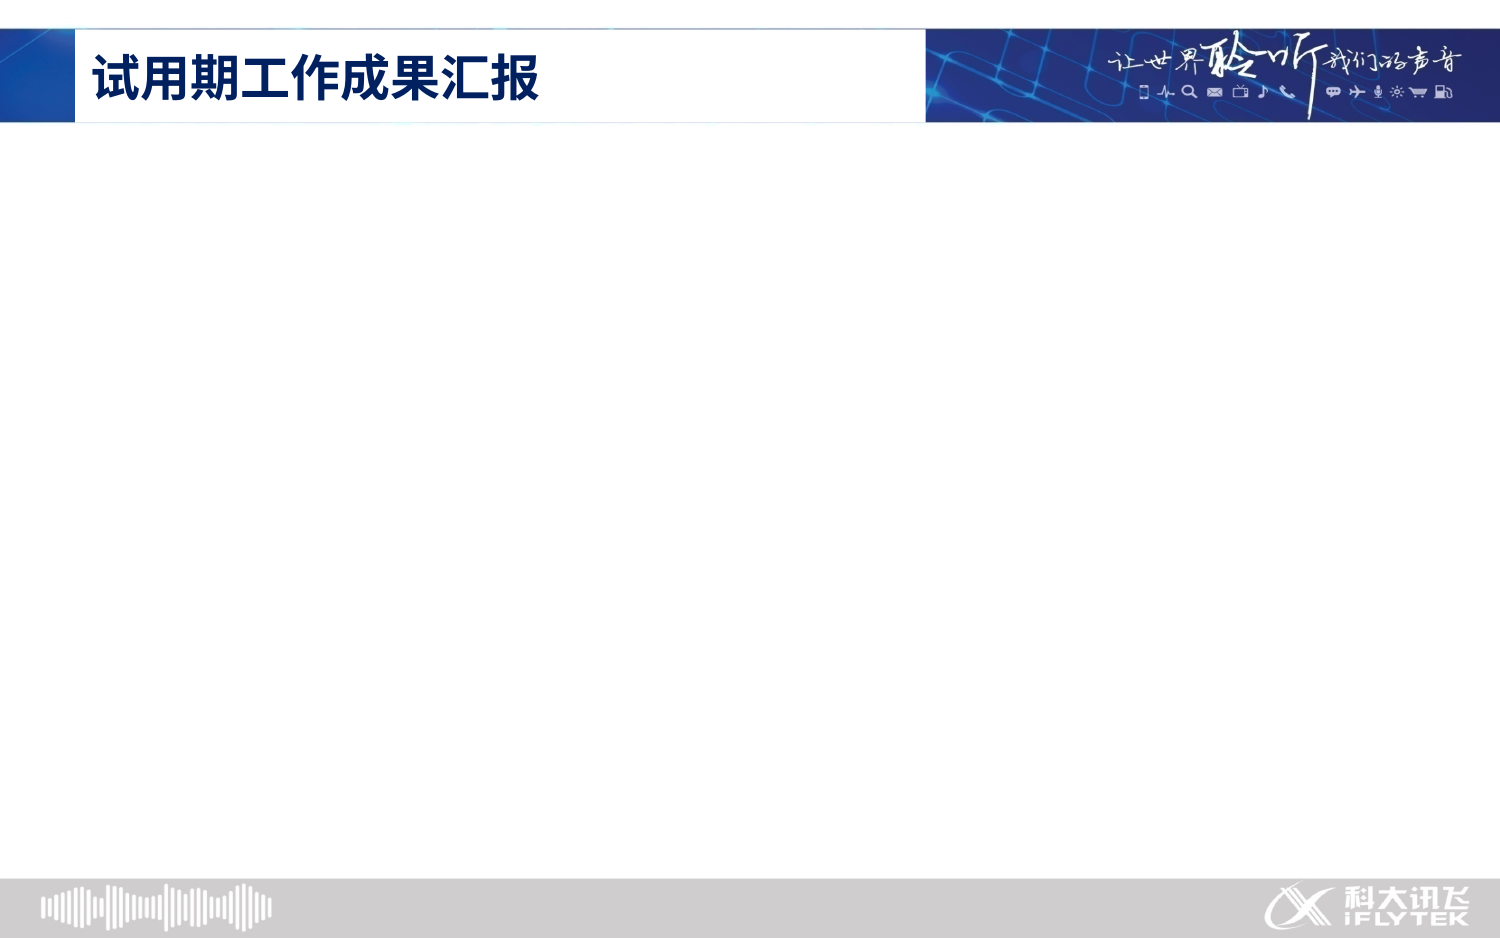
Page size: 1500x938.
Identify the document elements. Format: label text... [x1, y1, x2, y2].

title 试用期工作成果汇报 [74, 29, 927, 123]
picture [0, 0, 1500, 938]
